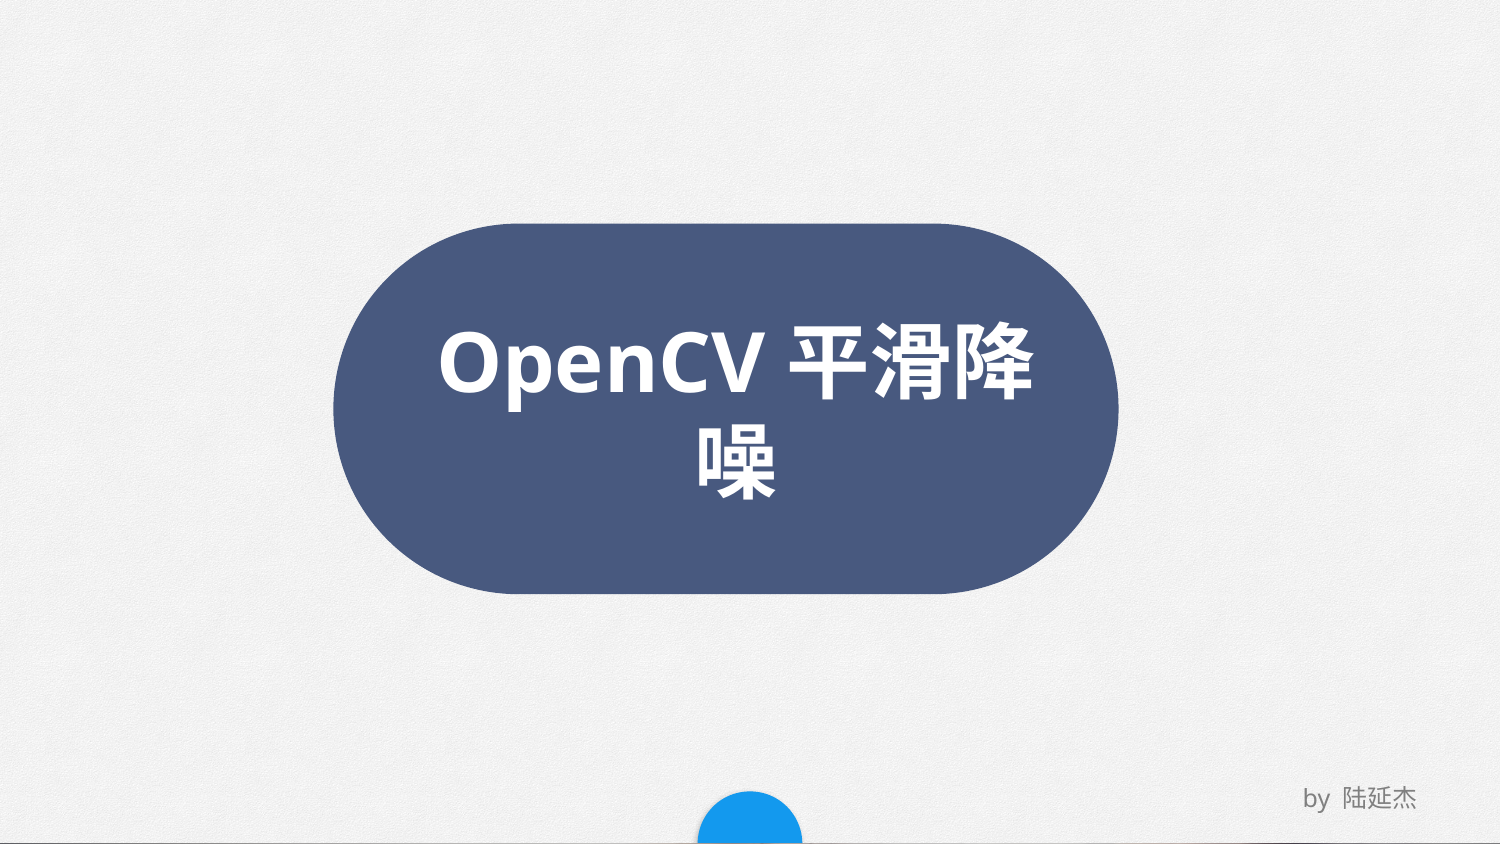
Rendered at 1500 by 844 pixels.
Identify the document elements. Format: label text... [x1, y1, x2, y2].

picture [0, 0, 1500, 844]
text_box by 陆延杰 [1287, 775, 1433, 820]
text_box [331, 221, 1121, 597]
text_box OpenCV平滑降噪 [379, 355, 1093, 463]
text_box [379, 440, 1117, 510]
